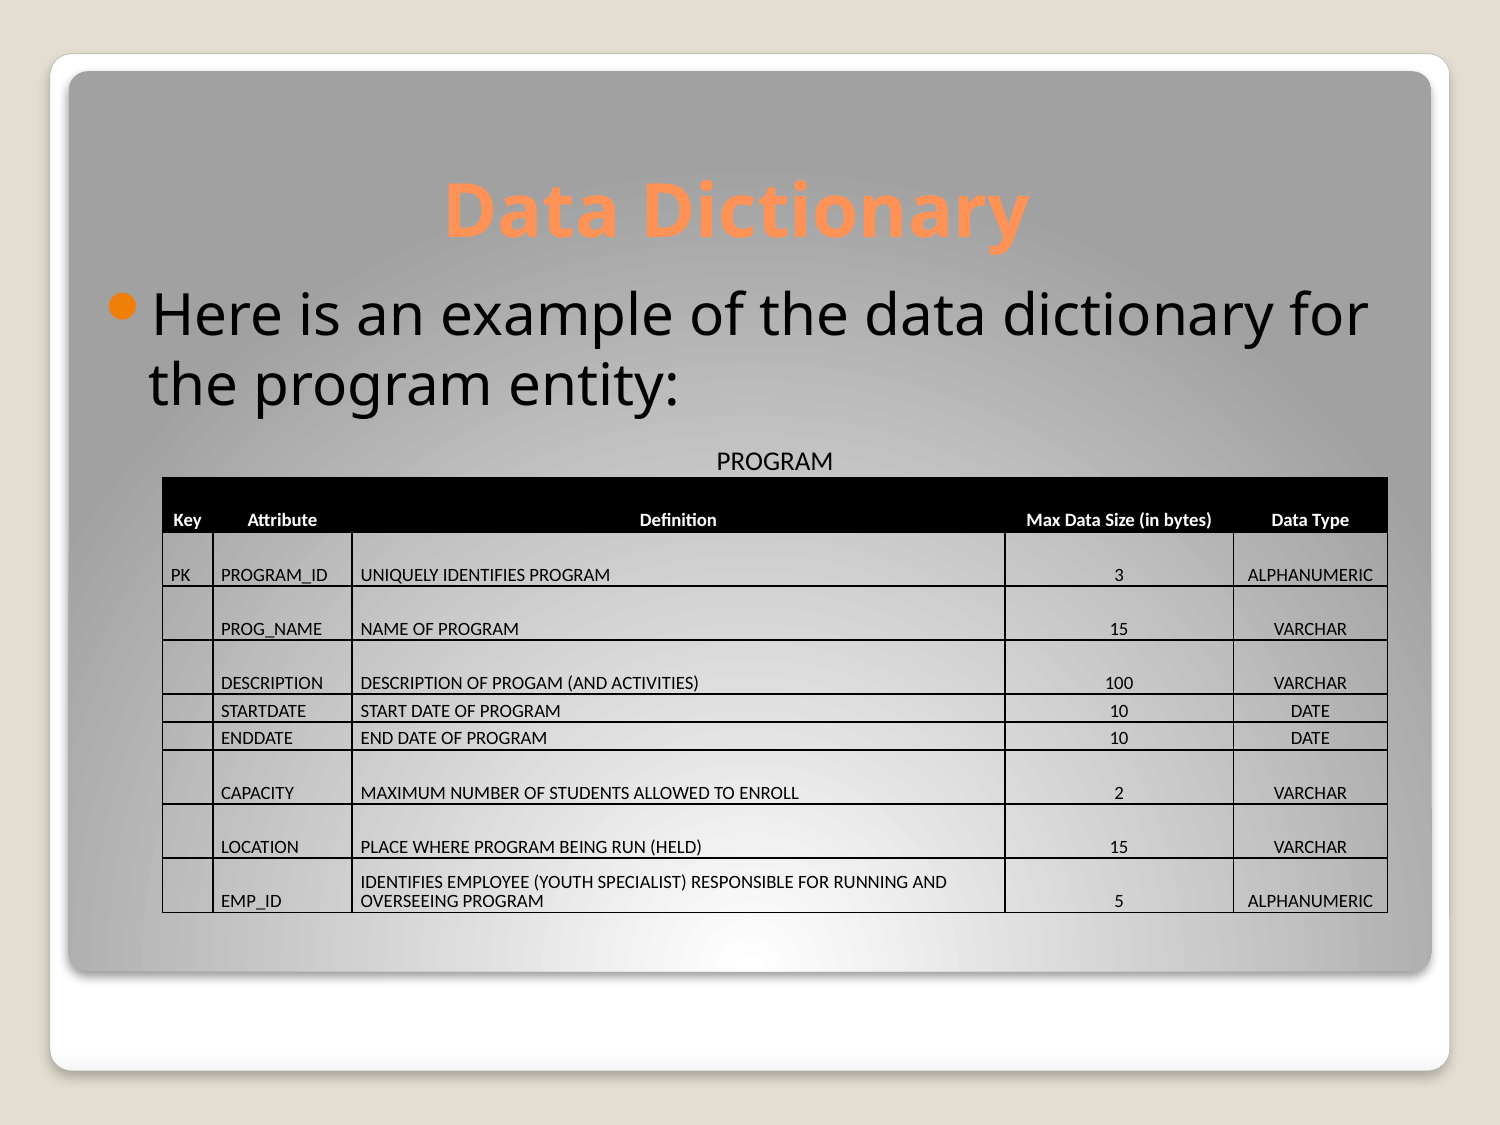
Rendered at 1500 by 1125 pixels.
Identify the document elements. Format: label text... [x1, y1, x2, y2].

table_cell LOCATION [214, 805, 351, 857]
table_cell ALPHANUMERIC [1234, 859, 1387, 912]
table_header PROGRAM [163, 437, 1387, 477]
table_cell 10 [1006, 723, 1233, 749]
table_cell Data Type [1234, 478, 1387, 531]
table_cell DATE [1234, 723, 1387, 749]
table_cell EMP_ID [214, 859, 351, 912]
table_cell PROGRAM_ID [214, 533, 351, 585]
table_cell VARCHAR [1234, 641, 1387, 693]
table_cell [163, 723, 212, 749]
table_cell 15 [1006, 805, 1233, 857]
table_cell PLACE WHERE PROGRAM BEING RUN (HELD) [353, 805, 1004, 857]
table_cell Definition [353, 478, 1004, 531]
table_cell [163, 641, 212, 693]
table_cell END DATE OF PROGRAM [353, 723, 1004, 749]
table_cell [163, 751, 212, 803]
table_cell PK [163, 533, 212, 585]
table_cell 100 [1006, 641, 1233, 693]
table_cell [163, 587, 212, 639]
table_cell [163, 695, 212, 721]
table_cell 3 [1006, 533, 1233, 585]
table_cell NAME OF PROGRAM [353, 587, 1004, 639]
table_cell ALPHANUMERIC [1234, 533, 1387, 585]
table_cell CAPACITY [214, 751, 351, 803]
table_cell [163, 805, 212, 857]
table_cell START DATE OF PROGRAM [353, 695, 1004, 721]
table_cell 15 [1006, 587, 1233, 639]
table_cell Key [163, 478, 212, 531]
table_cell PROG_NAME [214, 587, 351, 639]
title Data Dictionary [75, 87, 1418, 260]
table_cell DESCRIPTION [214, 641, 351, 693]
table_cell IDENTIFIES EMPLOYEE (YOUTH SPECIALIST) RESPONSIBLE FOR RUNNING AND OVERSEEING PROGRAM [353, 859, 1004, 912]
table_cell ENDDATE [214, 723, 351, 749]
table_cell VARCHAR [1234, 805, 1387, 857]
table_cell Max Data Size (in bytes) [1006, 478, 1233, 531]
table_cell VARCHAR [1234, 751, 1387, 803]
table_cell DESCRIPTION OF PROGAM (AND ACTIVITIES) [353, 641, 1004, 693]
table_cell [163, 859, 212, 912]
list Here is an example of the data dictionary for the program entity: [74, 262, 1418, 950]
table_cell 10 [1006, 695, 1233, 721]
table_cell STARTDATE [214, 695, 351, 721]
table_cell Attribute [214, 478, 351, 531]
table_cell DATE [1234, 695, 1387, 721]
table_cell VARCHAR [1234, 587, 1387, 639]
table_cell 2 [1006, 751, 1233, 803]
table_cell MAXIMUM NUMBER OF STUDENTS ALLOWED TO ENROLL [353, 751, 1004, 803]
table_cell UNIQUELY IDENTIFIES PROGRAM [353, 533, 1004, 585]
table_cell 5 [1006, 859, 1233, 912]
